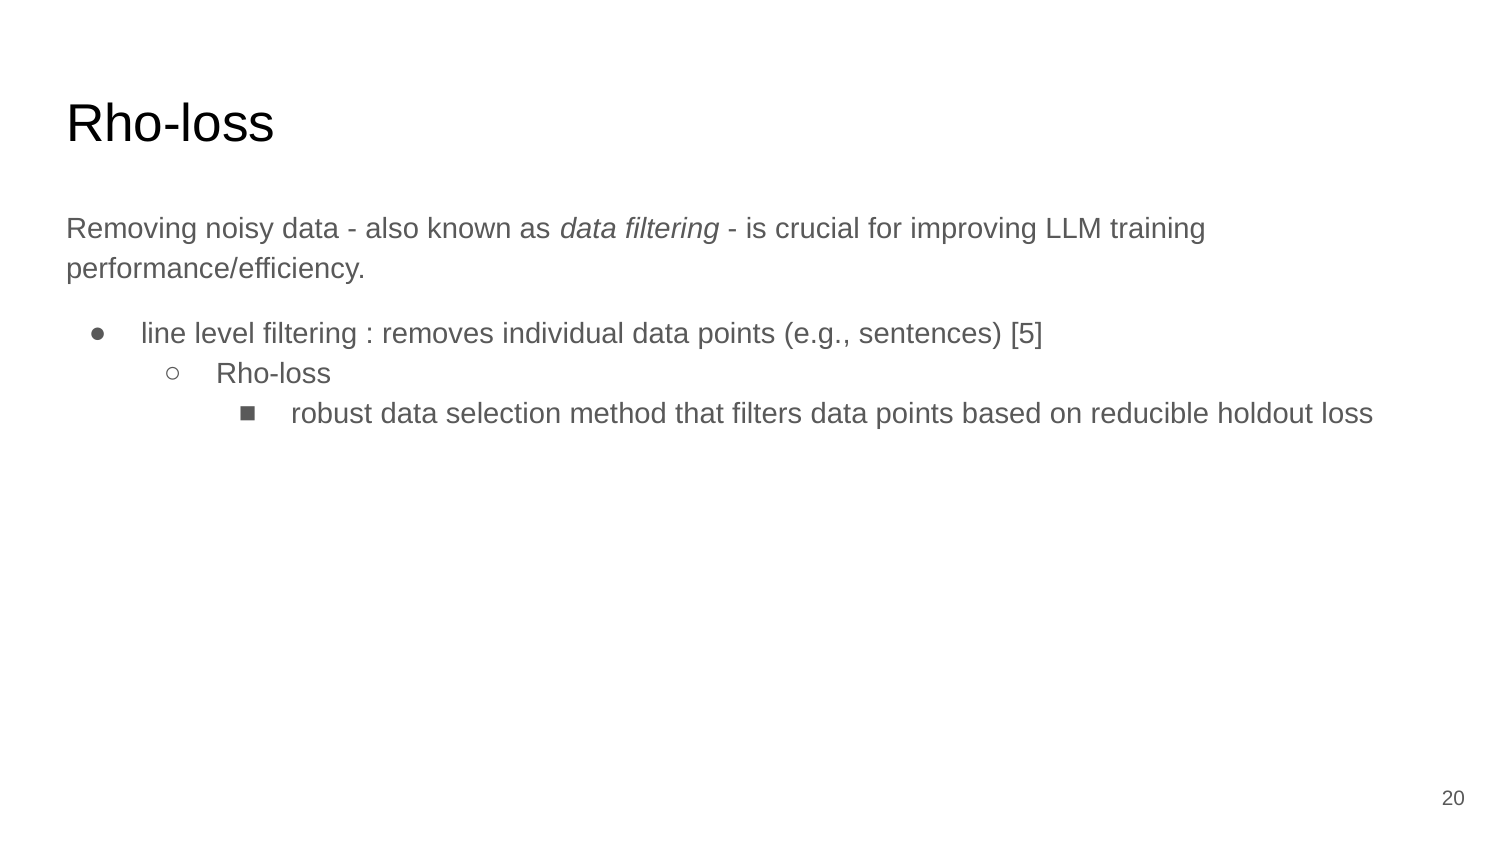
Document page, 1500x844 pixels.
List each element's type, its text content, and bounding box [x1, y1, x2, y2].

slide_number ‹#› [1389, 764, 1480, 830]
list Removing noisy data - also known as data filtering - is crucial for improving LLM training performance/efficiency. line level filtering : removes individual data points (e.g., sentences) [5] Rho-loss robust data selection method that filters data points based on reducible holdout loss [51, 189, 1449, 750]
title Rho-loss [51, 72, 1449, 167]
